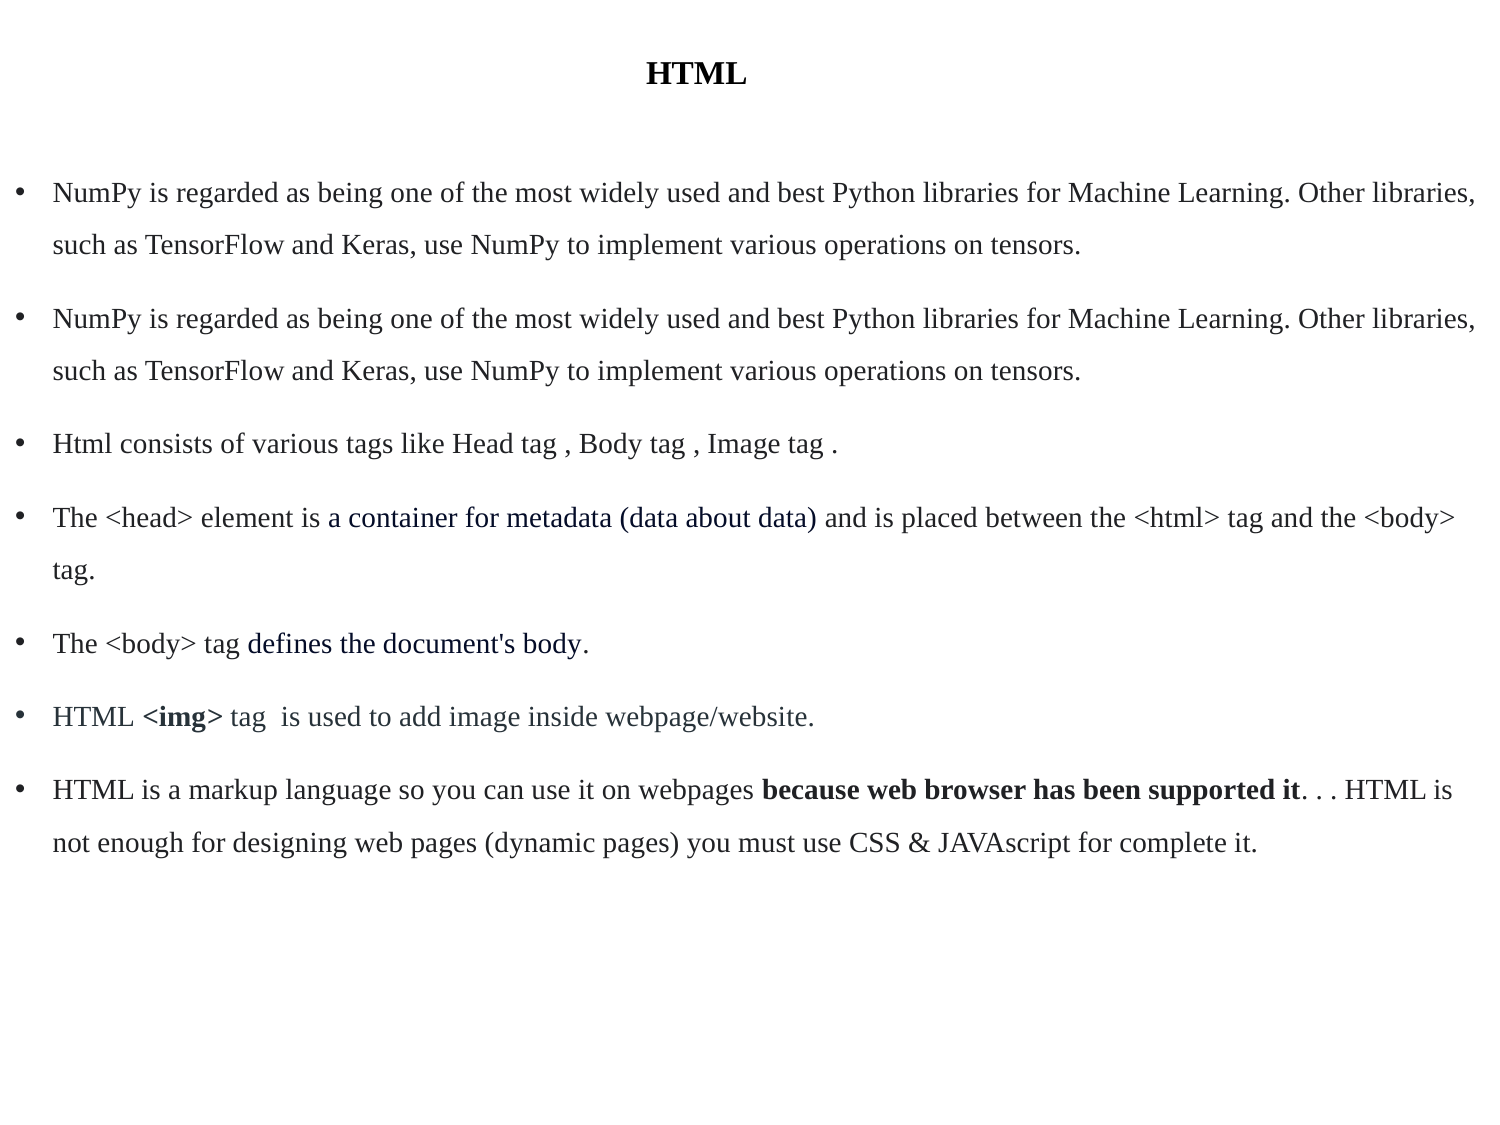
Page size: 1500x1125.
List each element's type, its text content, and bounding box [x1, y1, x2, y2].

list NumPy is regarded as being one of the most widely used and best Python libraries for Machine Learning. Other libraries, such as TensorFlow and Keras, use NumPy to implement various operations on tensors. NumPy is regarded as being one of the most widely used and best Python libraries for Machine Learning. Other libraries, such as TensorFlow and Keras, use NumPy to implement various operations on tensors. Html consists of various tags like Head tag , Body tag , Image tag . The <head> element is a container for metadata (data about data) and is placed between the <html> tag and the <body> tag. The <body> tag defines the document's body. HTML <img> tag is used to add image inside webpage/website. HTML is a markup language so you can use it on webpages because web browser has been supported it. . . HTML is not enough for designing web pages (dynamic pages) you must use CSS & JAVAscript for complete it. [0, 148, 1500, 1125]
title HTML [103, 0, 1397, 148]
